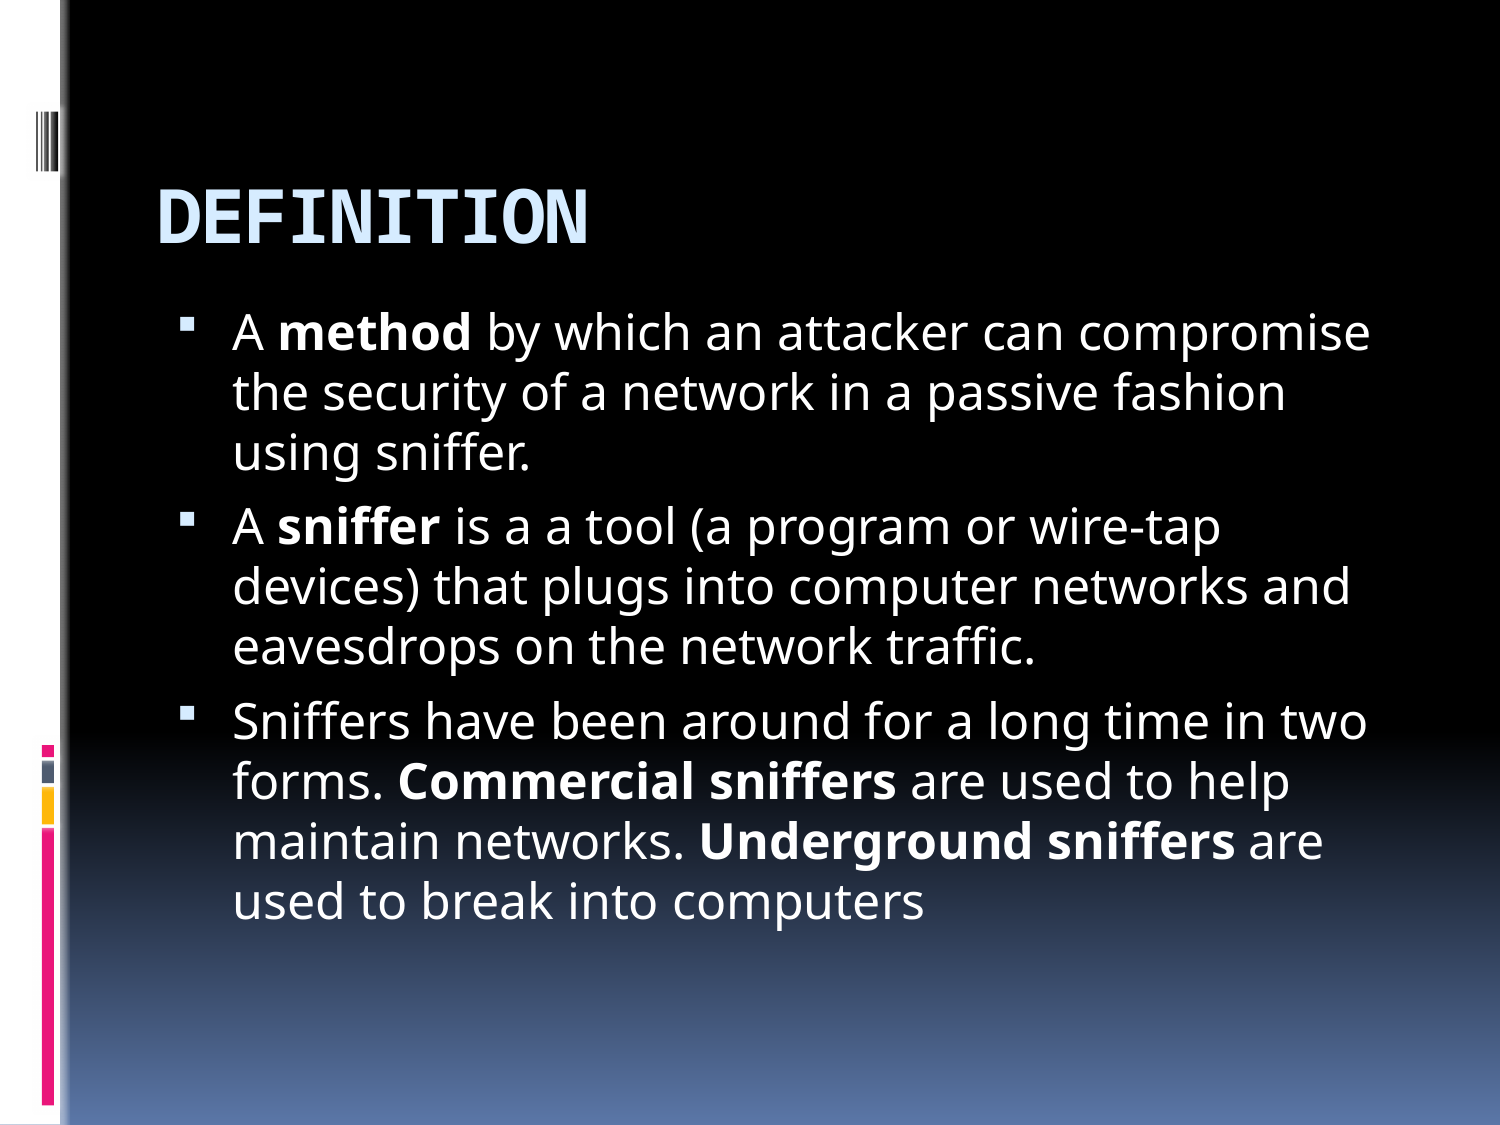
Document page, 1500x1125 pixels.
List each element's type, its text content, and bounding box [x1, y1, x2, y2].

title DEFINITION [142, 161, 1482, 267]
list A method by which an attacker can compromise the security of a network in a passive fashion using sniffer. A sniffer is a a tool (a program or wire-tap devices) that plugs into computer networks and eavesdrops on the network traffic. Sniffers have been around for a long time in two forms. Commercial sniffers are used to help maintain networks. Underground sniffers are used to break into computers [150, 292, 1425, 1043]
